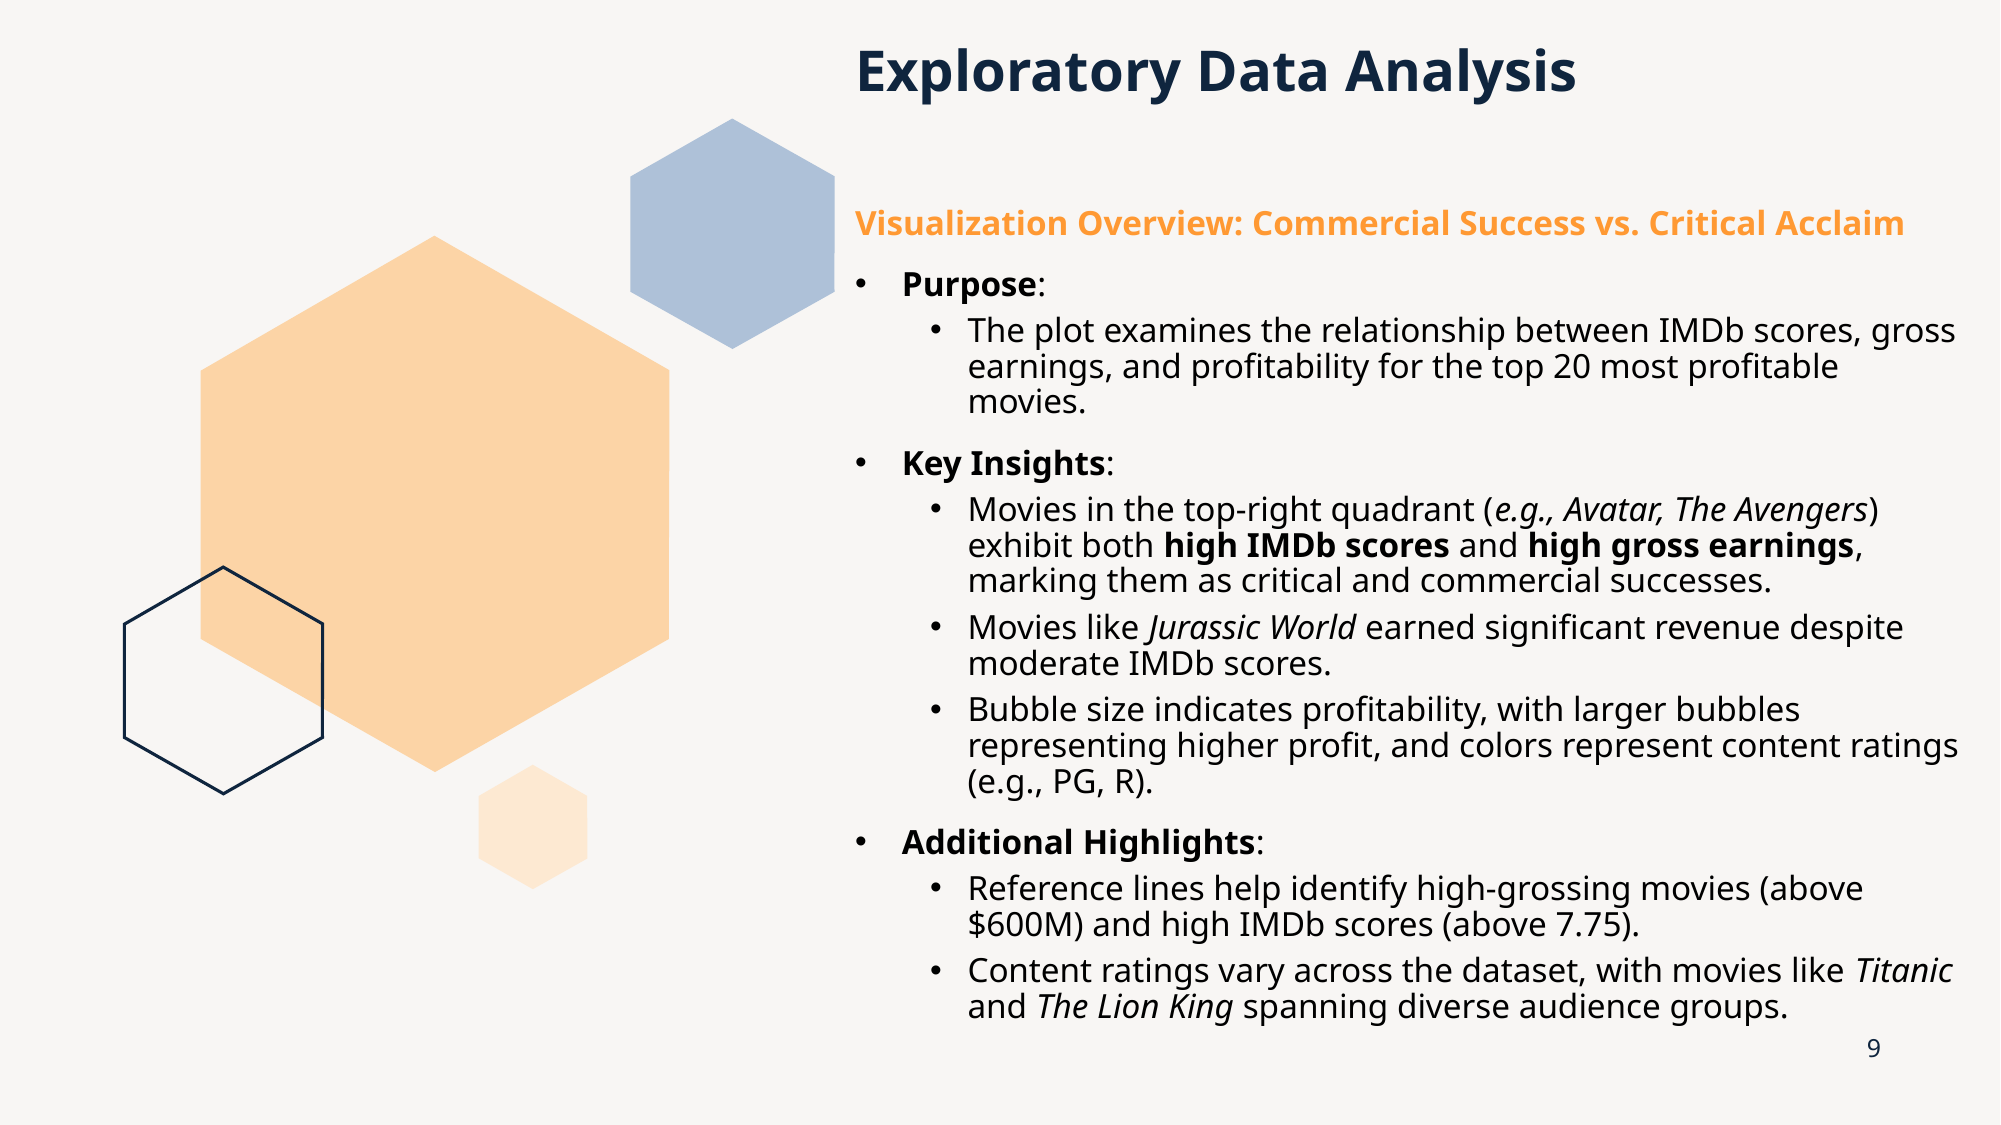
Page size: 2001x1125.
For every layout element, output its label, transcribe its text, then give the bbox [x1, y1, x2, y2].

list Visualization Overview: Commercial Success vs. Critical Acclaim Purpose: The plot examines the relationship between IMDb scores, gross earnings, and profitability for the top 20 most profitable movies. Key Insights: Movies in the top-right quadrant (e.g., Avatar, The Avengers) exhibit both high IMDb scores and high gross earnings, marking them as critical and commercial successes. Movies like Jurassic World earned significant revenue despite moderate IMDb scores. Bubble size indicates profitability, with larger bubbles representing higher profit, and colors represent content ratings (e.g., PG, R). Additional Highlights: Reference lines help identify high-grossing movies (above $600M) and high IMDb scores (above 7.75). Content ratings vary across the dataset, with movies like Titanic and The Lion King spanning diverse audience groups. [840, 194, 1980, 1007]
slide_number 9 [1836, 1020, 1912, 1080]
title Exploratory Data Analysis [840, 57, 1828, 180]
